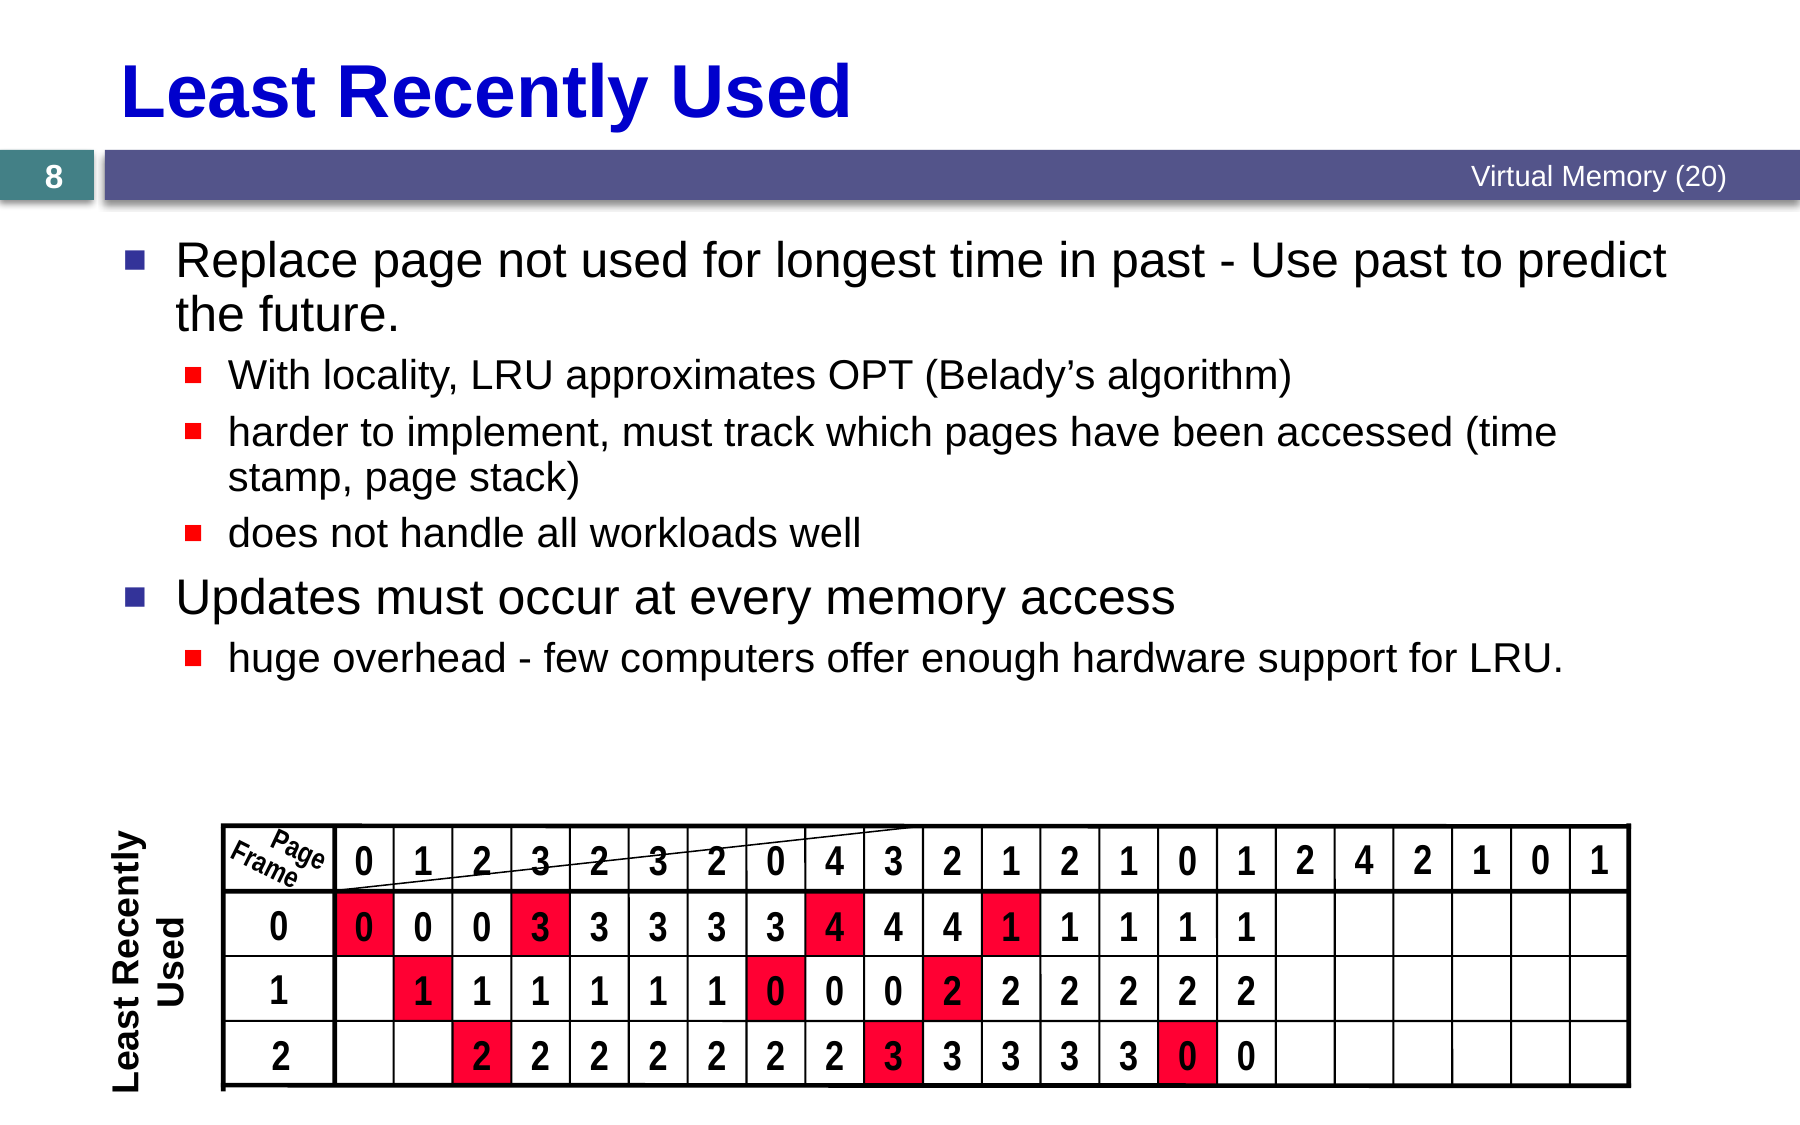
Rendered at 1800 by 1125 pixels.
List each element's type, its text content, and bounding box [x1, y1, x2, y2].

slide_number 8 [0, 152, 108, 198]
title Least Recently Used [105, 27, 1743, 149]
text_box Least Recently Used [93, 810, 199, 1115]
footer Virtual Memory (20) [675, 149, 1743, 202]
list Replace page not used for longest time in past - Use past to predict the future. With locality, LRU approximates OPT (Belady’s algorithm) harder to implement, must track which pages have been accessed (time stamp, page stack) does not handle all workloads well Updates must occur at every memory access huge overhead - few computers offer enough hardware support for LRU. [107, 226, 1691, 782]
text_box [206, 822, 1630, 1090]
